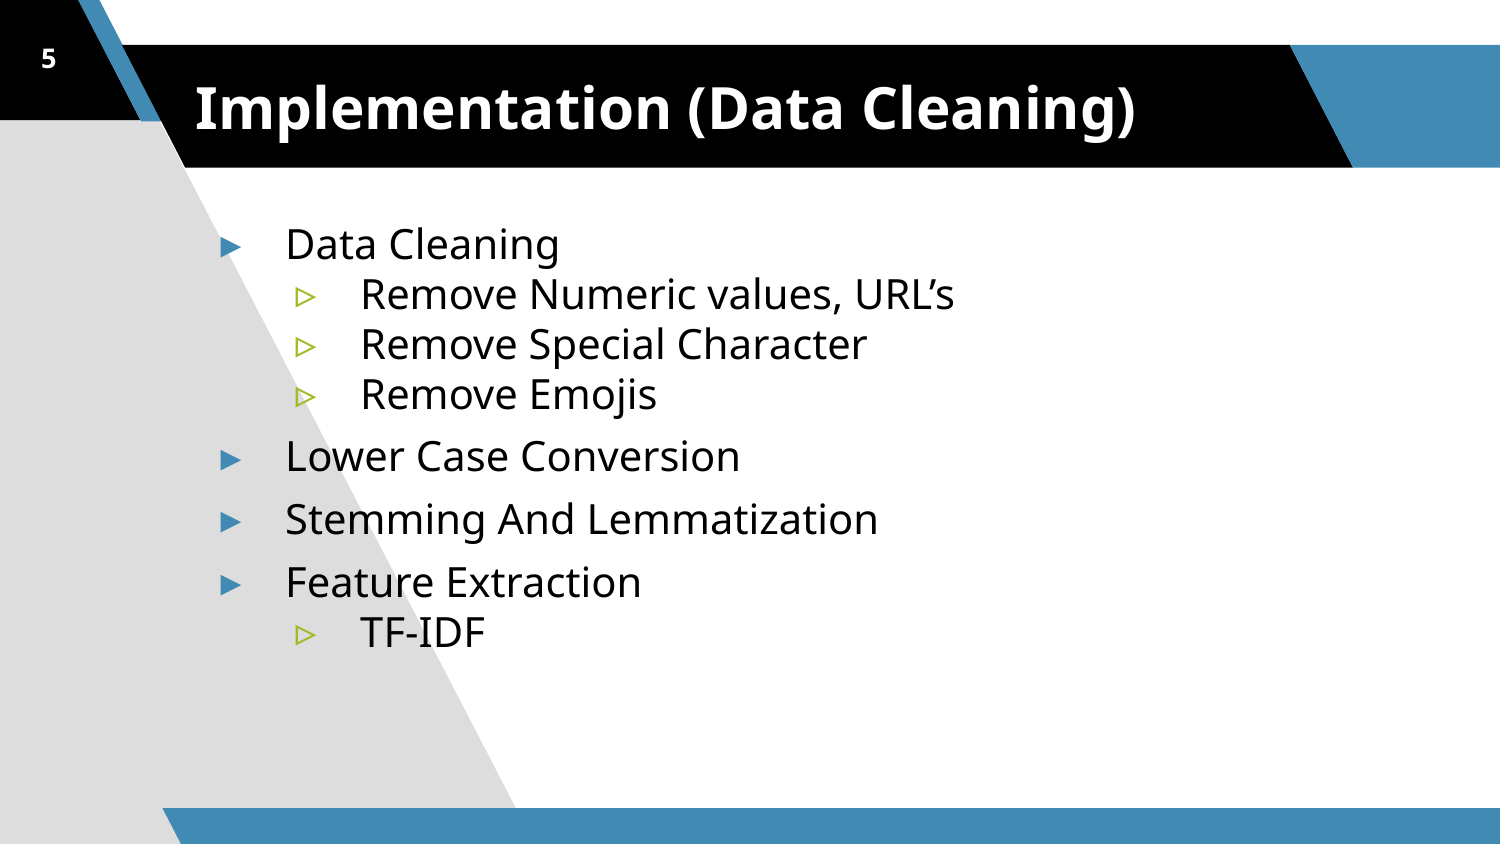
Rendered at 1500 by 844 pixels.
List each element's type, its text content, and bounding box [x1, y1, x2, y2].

title Implementation (Data Cleaning) [180, 44, 1424, 168]
slide_number 5 [0, 0, 98, 121]
list Data Cleaning Remove Numeric values, URL’s Remove Special Character Remove Emojis Lower Case Conversion Stemming And Lemmatization Feature Extraction TF-IDF [195, 202, 1255, 708]
